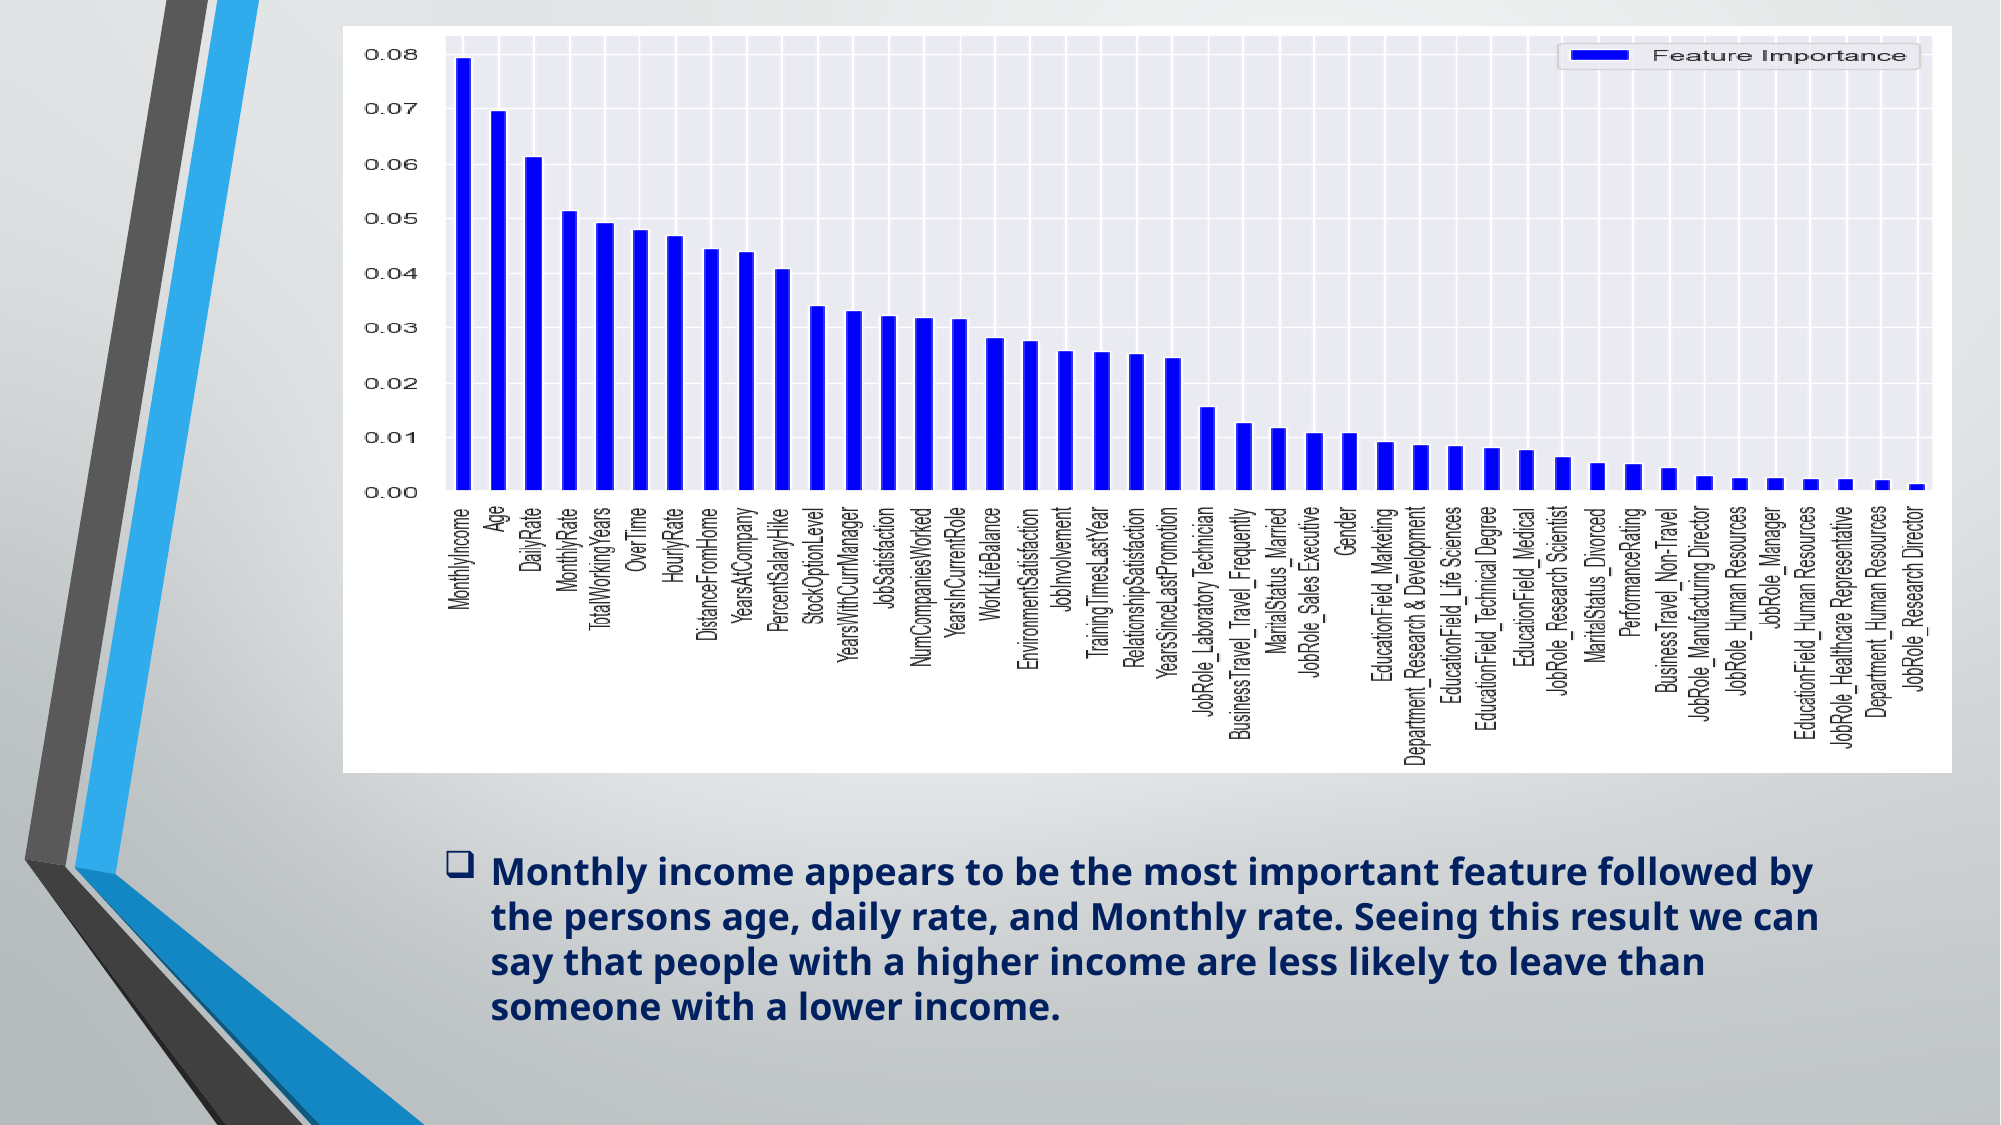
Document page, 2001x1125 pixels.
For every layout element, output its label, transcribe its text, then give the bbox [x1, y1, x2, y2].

picture [343, 26, 1952, 773]
text_box Monthly income appears to be the most important feature followed by the persons age, daily rate, and Monthly rate. Seeing this result we can say that people with a higher income are less likely to leave than someone with a lower income. [429, 840, 1867, 1080]
